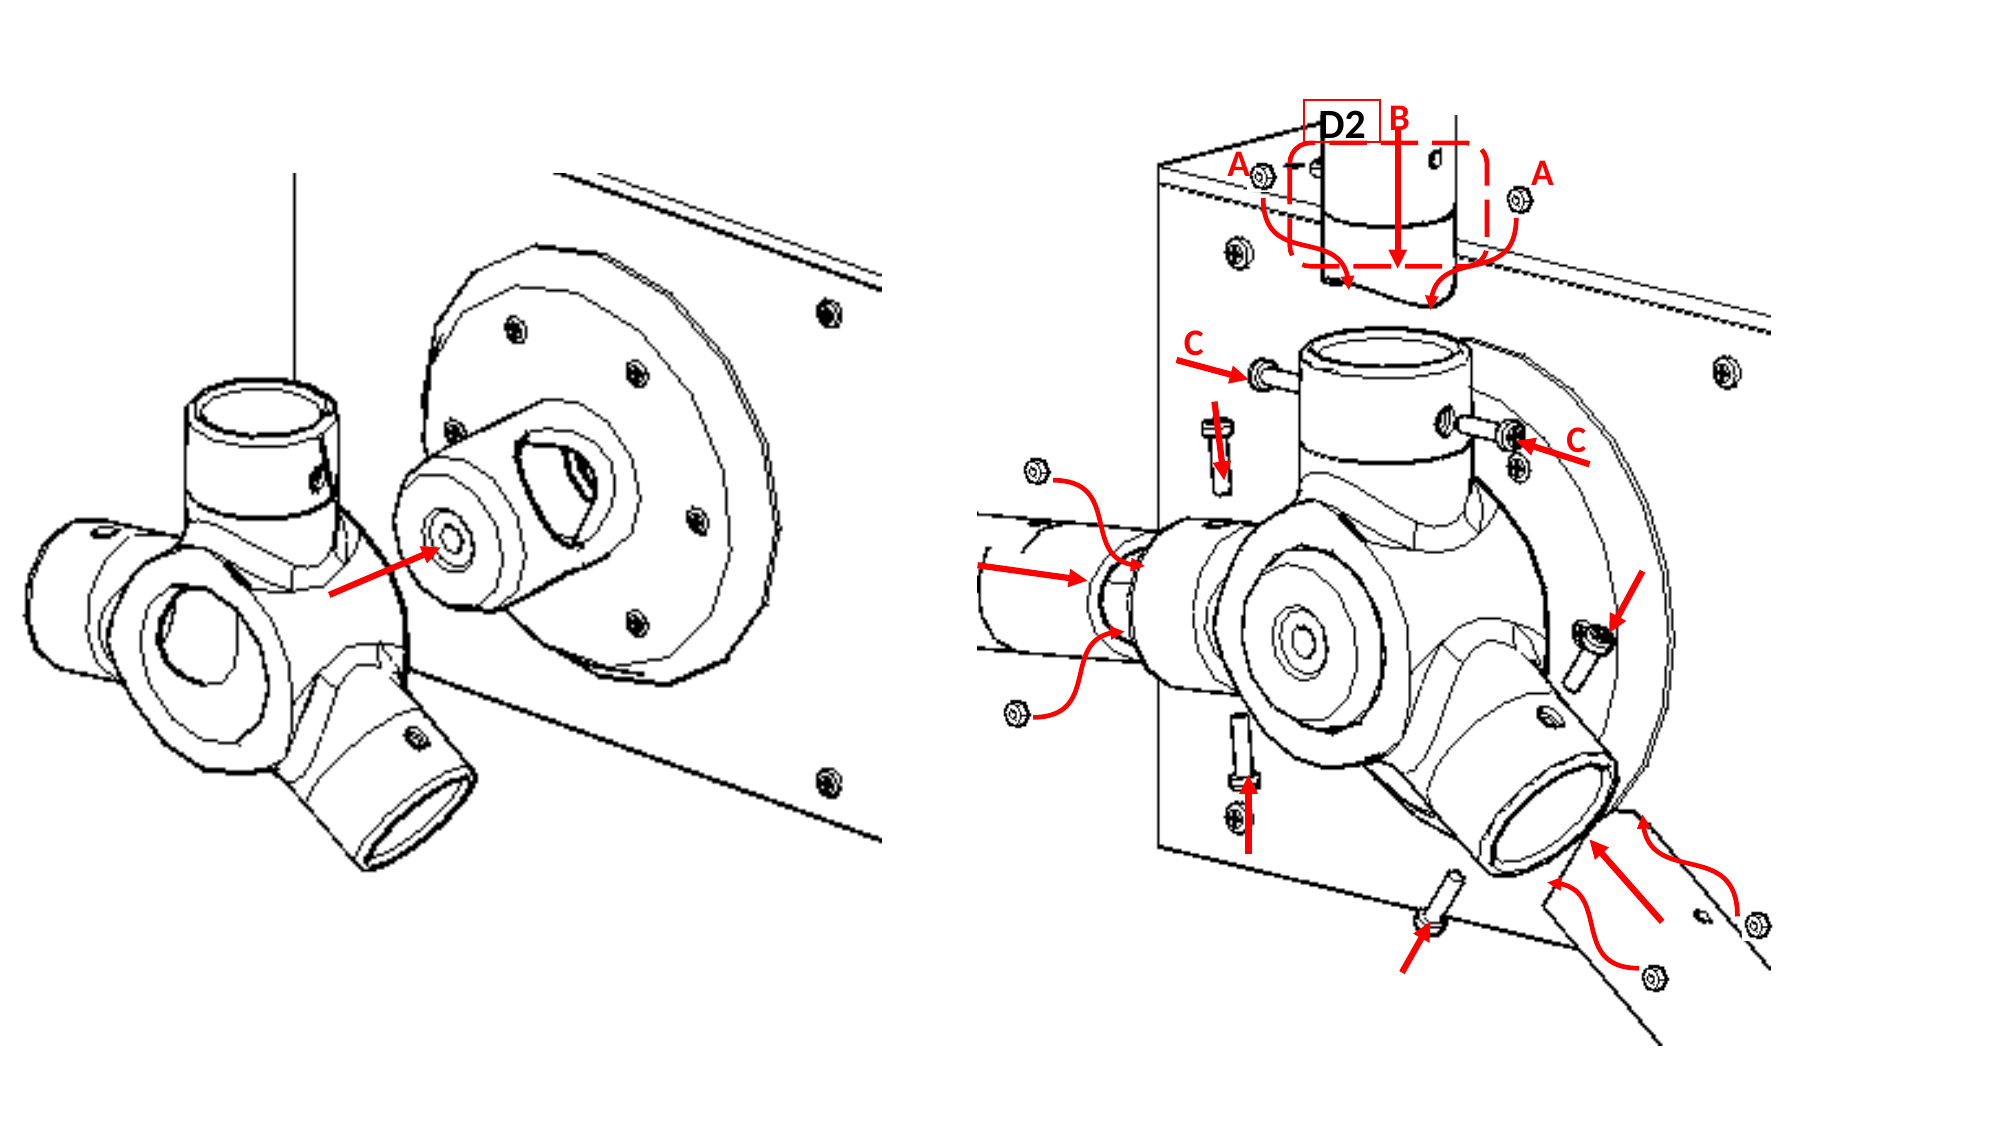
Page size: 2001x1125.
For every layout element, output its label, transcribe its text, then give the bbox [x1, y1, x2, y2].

text_box B [1374, 85, 1413, 115]
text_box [1214, 401, 1225, 481]
picture [977, 115, 1774, 1046]
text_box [1176, 359, 1249, 380]
text_box [1303, 99, 1381, 115]
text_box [1638, 817, 1741, 913]
text_box D2 [1303, 89, 1391, 115]
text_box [977, 565, 1088, 581]
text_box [1640, 913, 1663, 922]
picture [0, 173, 882, 922]
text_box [1516, 440, 1590, 465]
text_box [1547, 882, 1640, 969]
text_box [329, 547, 441, 595]
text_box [1052, 480, 1145, 566]
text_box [1032, 631, 1125, 718]
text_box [1427, 220, 1520, 307]
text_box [1609, 571, 1643, 634]
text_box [1260, 201, 1353, 287]
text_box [1401, 921, 1431, 973]
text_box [1589, 839, 1638, 882]
